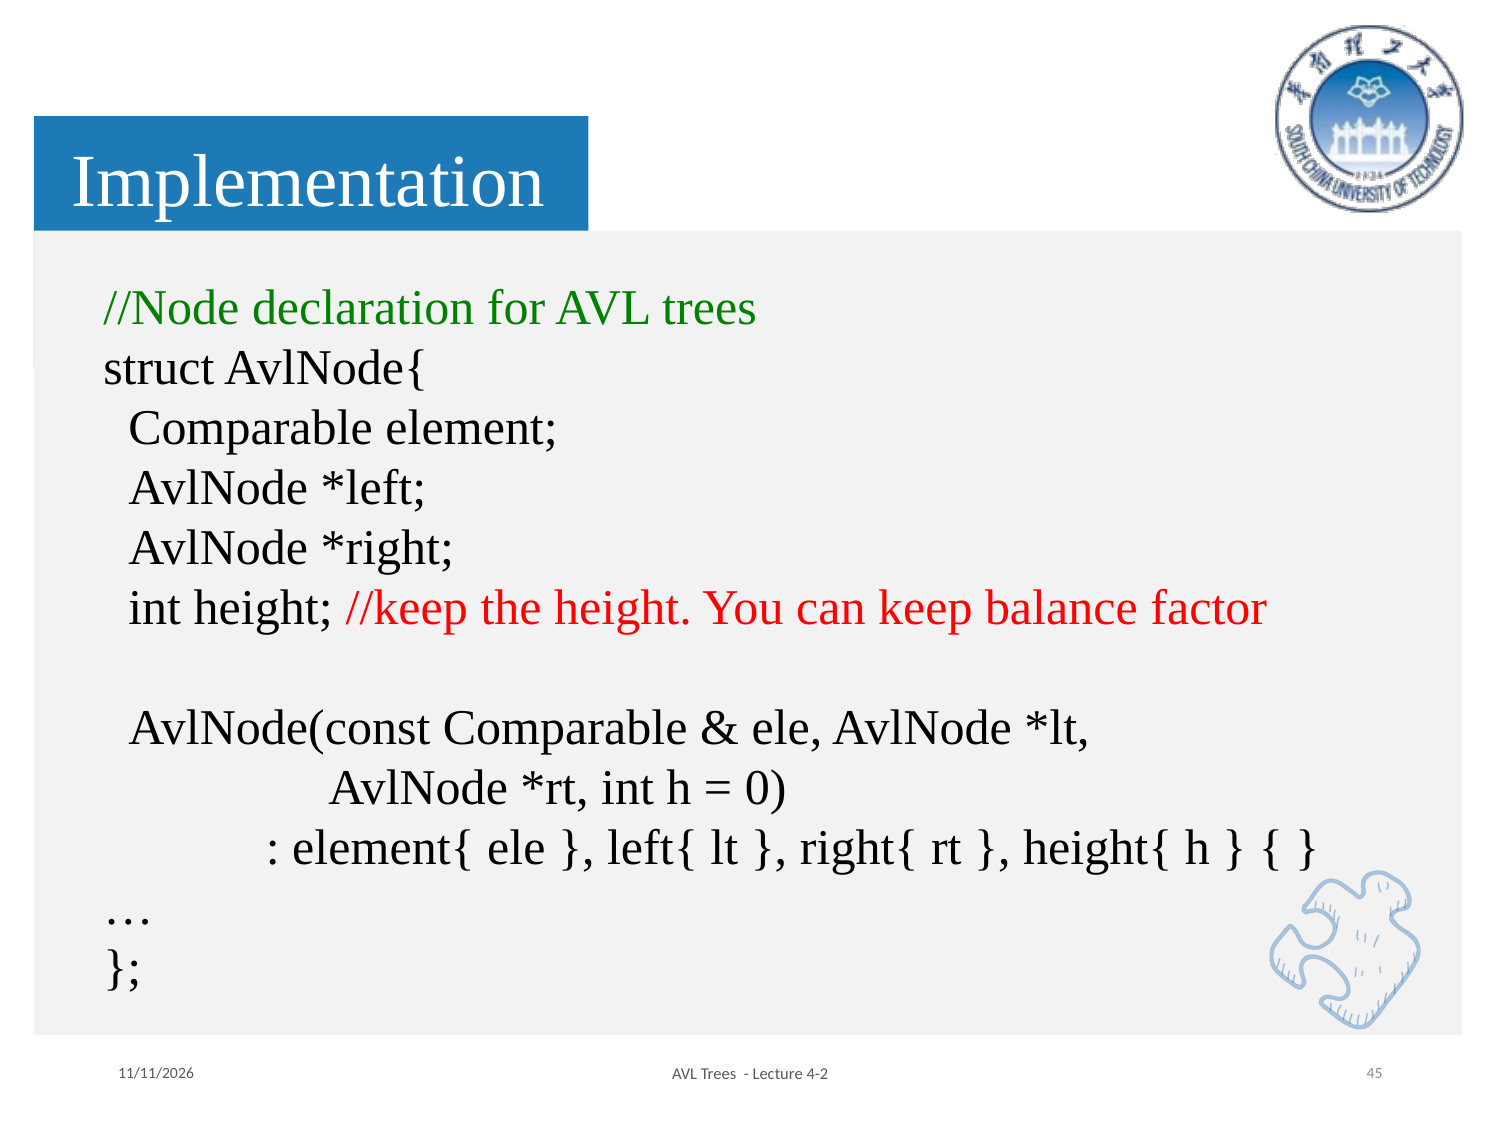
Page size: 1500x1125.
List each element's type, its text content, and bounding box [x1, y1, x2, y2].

text_box [33, 115, 590, 230]
footer AVL Trees - Lecture 4-2 [496, 1042, 1004, 1103]
text_box [33, 230, 1463, 1036]
text_box Implementation [60, 123, 1219, 242]
text_box //Node declaration for AVL trees struct AvlNode{ Comparable element; AvlNode *left; AvlNode *right; int height; //keep the height. You can keep balance factor AvlNode(const Comparable & ele, AvlNode *lt, AvlNode *rt, int h = 0) : element{ ele }, left{ lt }, right{ rt }, height{ h } { } … }; [88, 267, 1398, 1013]
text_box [1270, 877, 1421, 1031]
slide_number 45 [1060, 1042, 1398, 1103]
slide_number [103, 1042, 441, 1103]
picture [1269, 18, 1472, 221]
